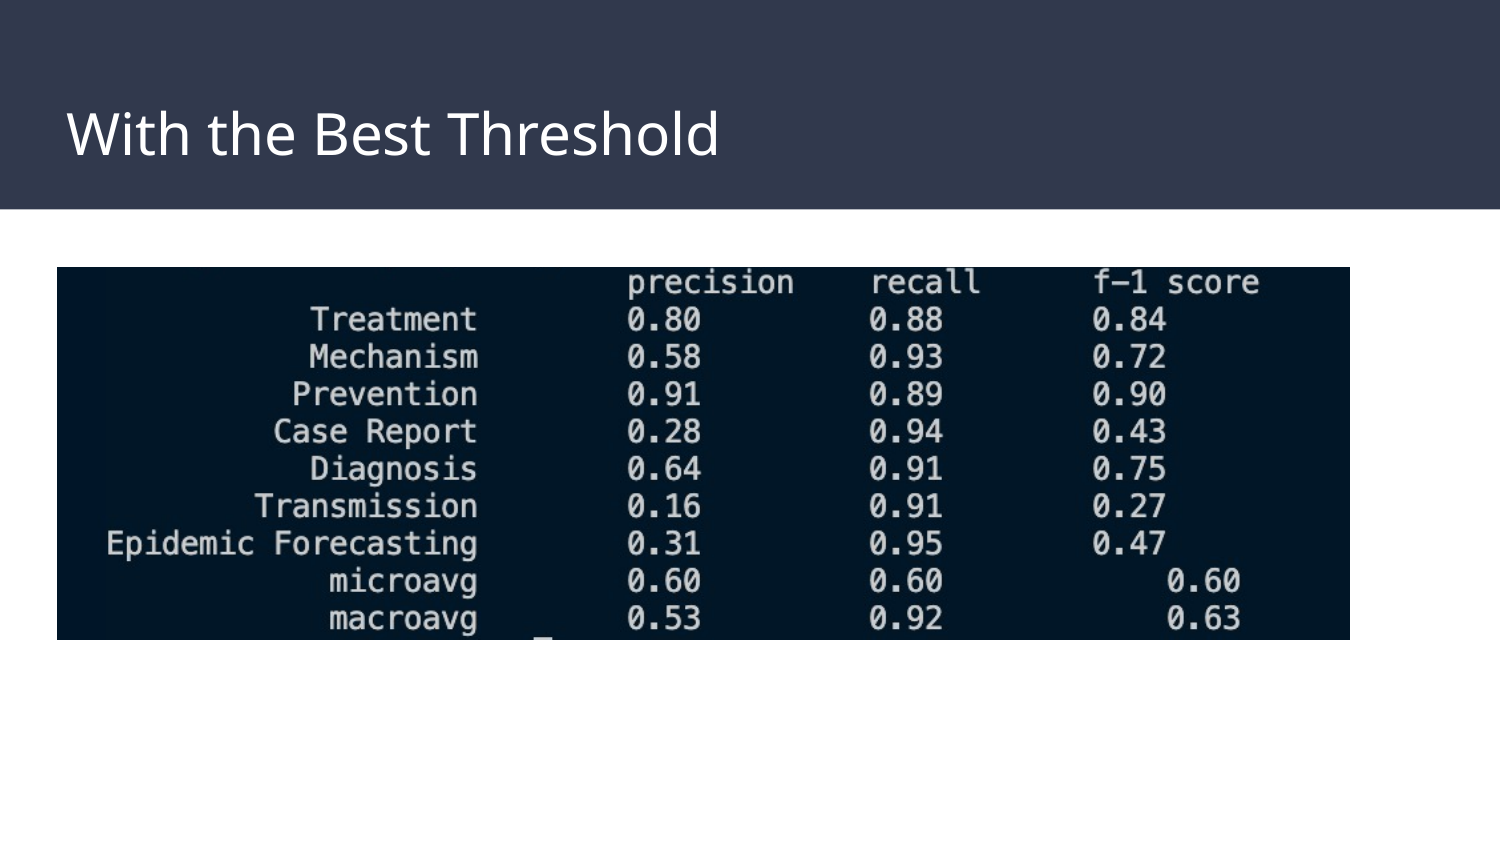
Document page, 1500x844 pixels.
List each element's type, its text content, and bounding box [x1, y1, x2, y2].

title With the Best Threshold [51, 82, 1449, 185]
picture [56, 267, 1351, 691]
